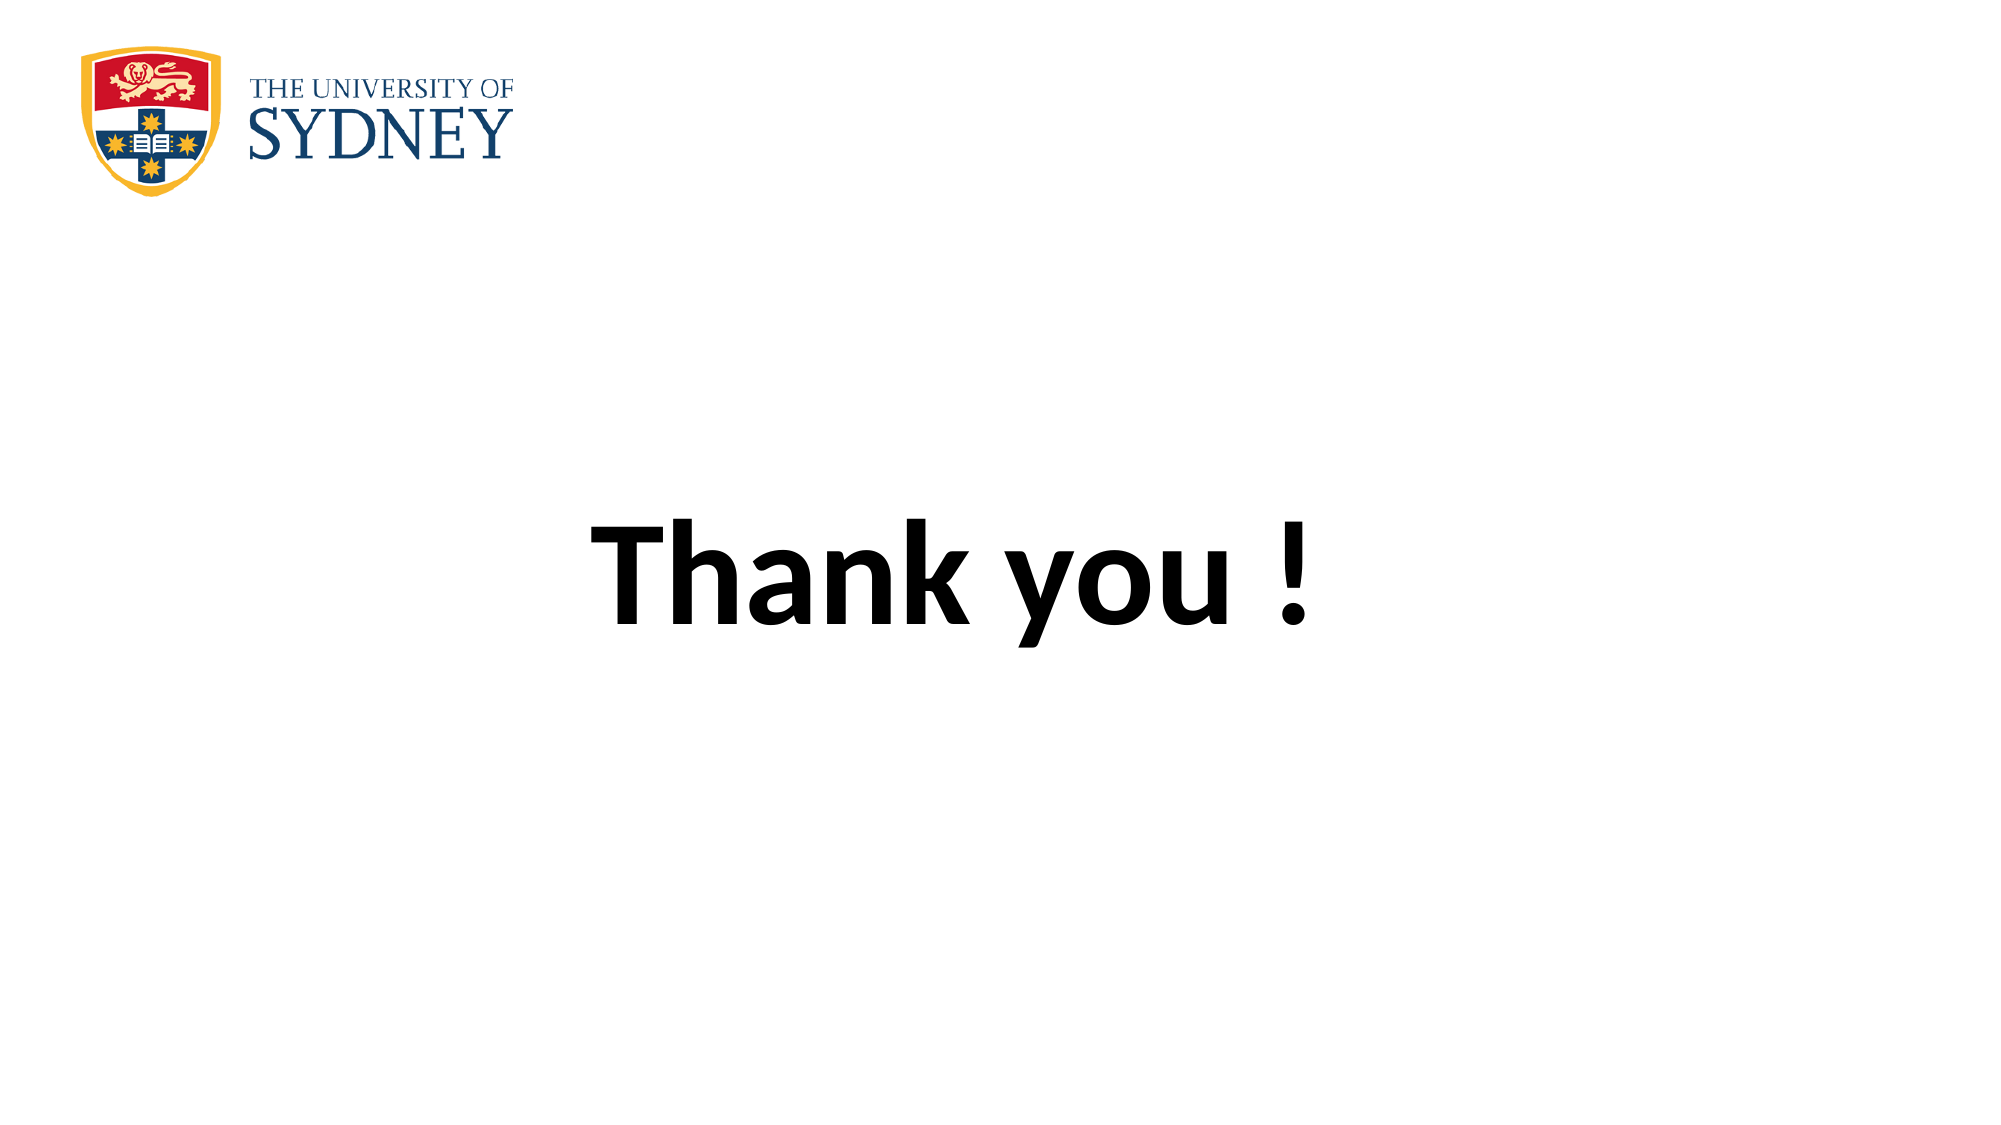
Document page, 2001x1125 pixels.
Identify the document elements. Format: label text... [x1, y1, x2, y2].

subtitle Thank you ! [575, 487, 1407, 723]
picture [81, 46, 513, 197]
